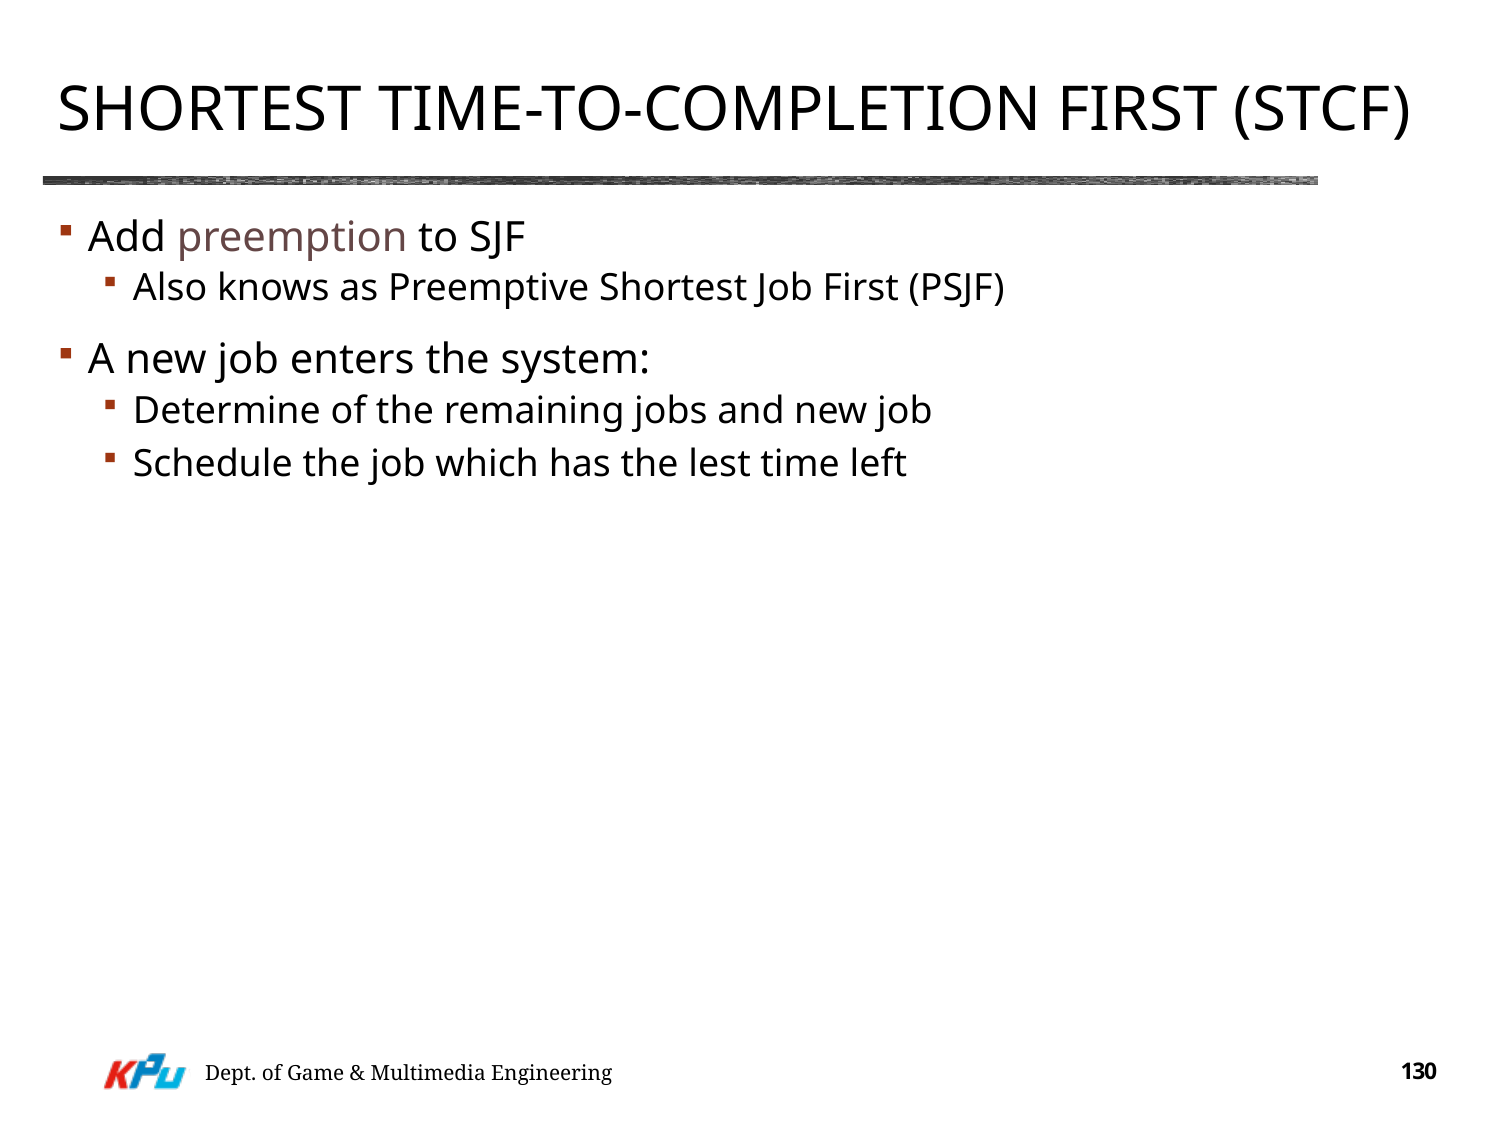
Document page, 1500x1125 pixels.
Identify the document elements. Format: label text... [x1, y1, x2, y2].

slide_number 130 [1379, 1042, 1459, 1103]
title Shortest Time-to-Completion First (STCF) [42, 39, 1458, 182]
picture [92, 1030, 191, 1120]
list Add preemption to SJF Also knows as Preemptive Shortest Job First (PSJF) A new job enters the system: Determine of the remaining jobs and new job Schedule the job which has the lest time left [42, 207, 1458, 1013]
footer Dept. of Game & Multimedia Engineering [190, 1042, 879, 1103]
